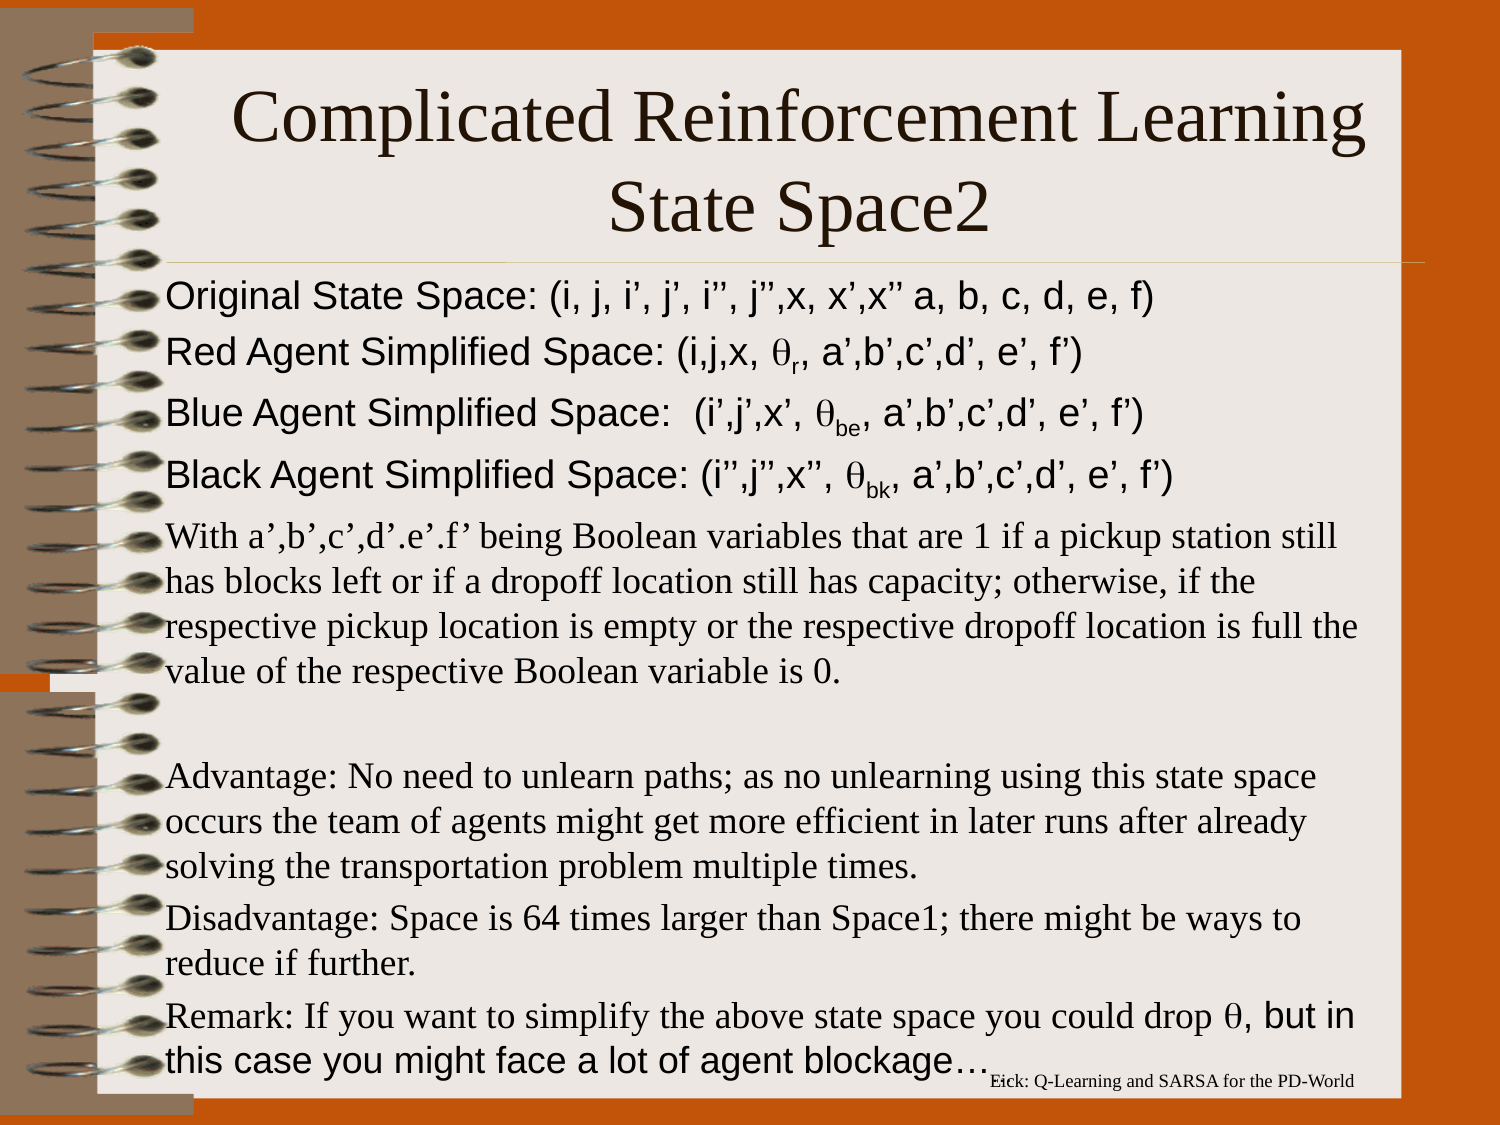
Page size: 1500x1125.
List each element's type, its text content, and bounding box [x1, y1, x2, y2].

picture [0, 692, 194, 1115]
picture [0, 8, 194, 674]
title Complicated Reinforcement Learning State Space2 [174, 62, 1425, 250]
list Original State Space: (i, j, i’, j’, i’’, j’’,x, x’,x’’ a, b, c, d, e, f) Red Agent Simplified Space: (i,j,x, r, a’,b’,c’,d’, e’, f’) Blue Agent Simplified Space: (i’,j’,x’, be, a’,b’,c’,d’, e’, f’) Black Agent Simplified Space: (i’’,j’’,x’’, bk, a’,b’,c’,d’, e’, f’) With a’,b’,c’,d’.e’.f’ being Boolean variables that are 1 if a pickup station still has blocks left or if a dropoff location still has capacity; otherwise, if the respective pickup location is empty or the respective dropoff location is full the value of the respective Boolean variable is 0. Advantage: No need to unlearn paths; as no unlearning using this state space occurs the team of agents might get more efficient in later runs after already solving the transportation problem multiple times. Disadvantage: Space is 64 times larger than Space1; there might be ways to reduce if further. Remark: If you want to simplify the above state space you could drop , but in this case you might face a lot of agent blockage…… [150, 262, 1400, 963]
